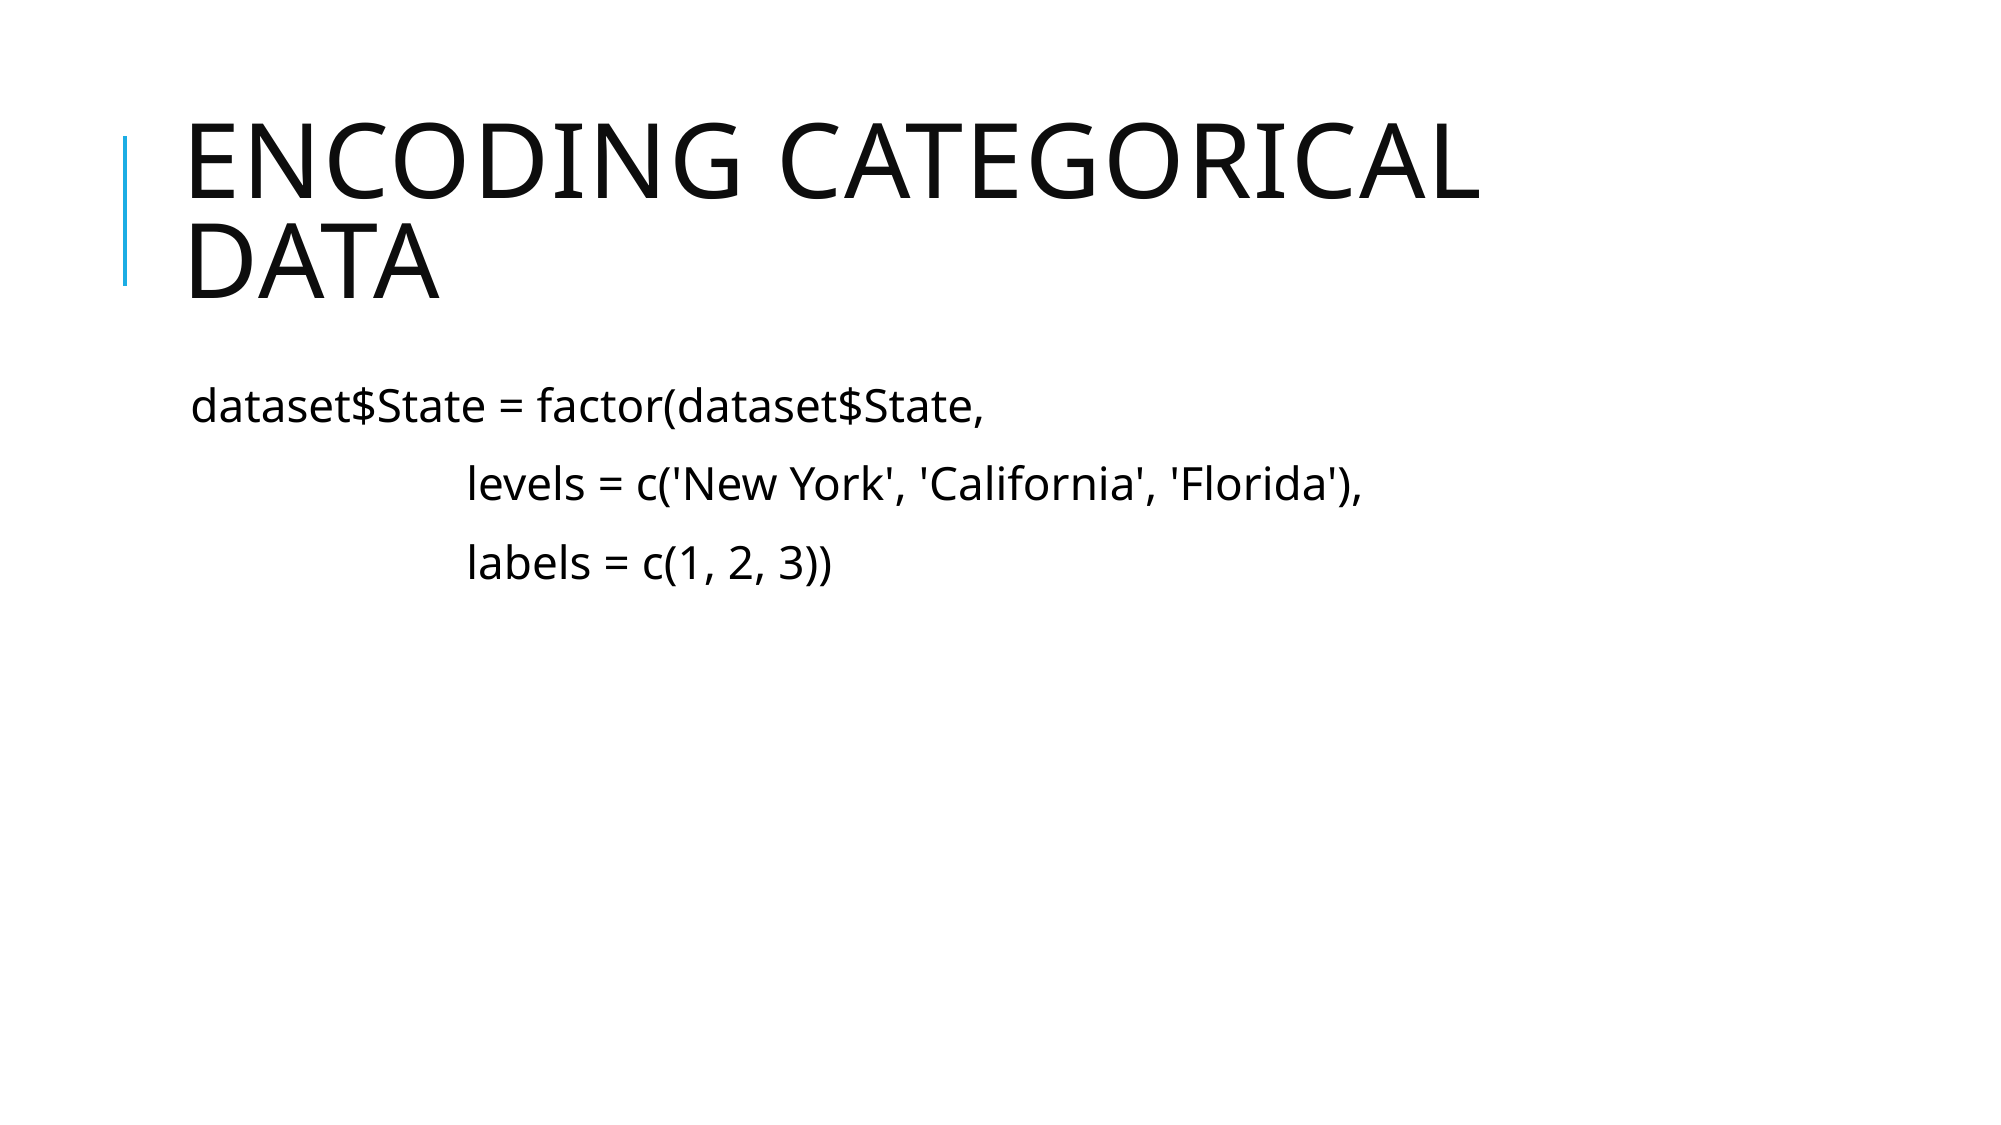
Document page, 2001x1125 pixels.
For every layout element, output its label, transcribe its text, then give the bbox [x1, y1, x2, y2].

list dataset$State = factor(dataset$State, levels = c('New York', 'California', 'Florida'), labels = c(1, 2, 3)) [168, 375, 1763, 1035]
title Encoding categorical data [168, 96, 1763, 342]
